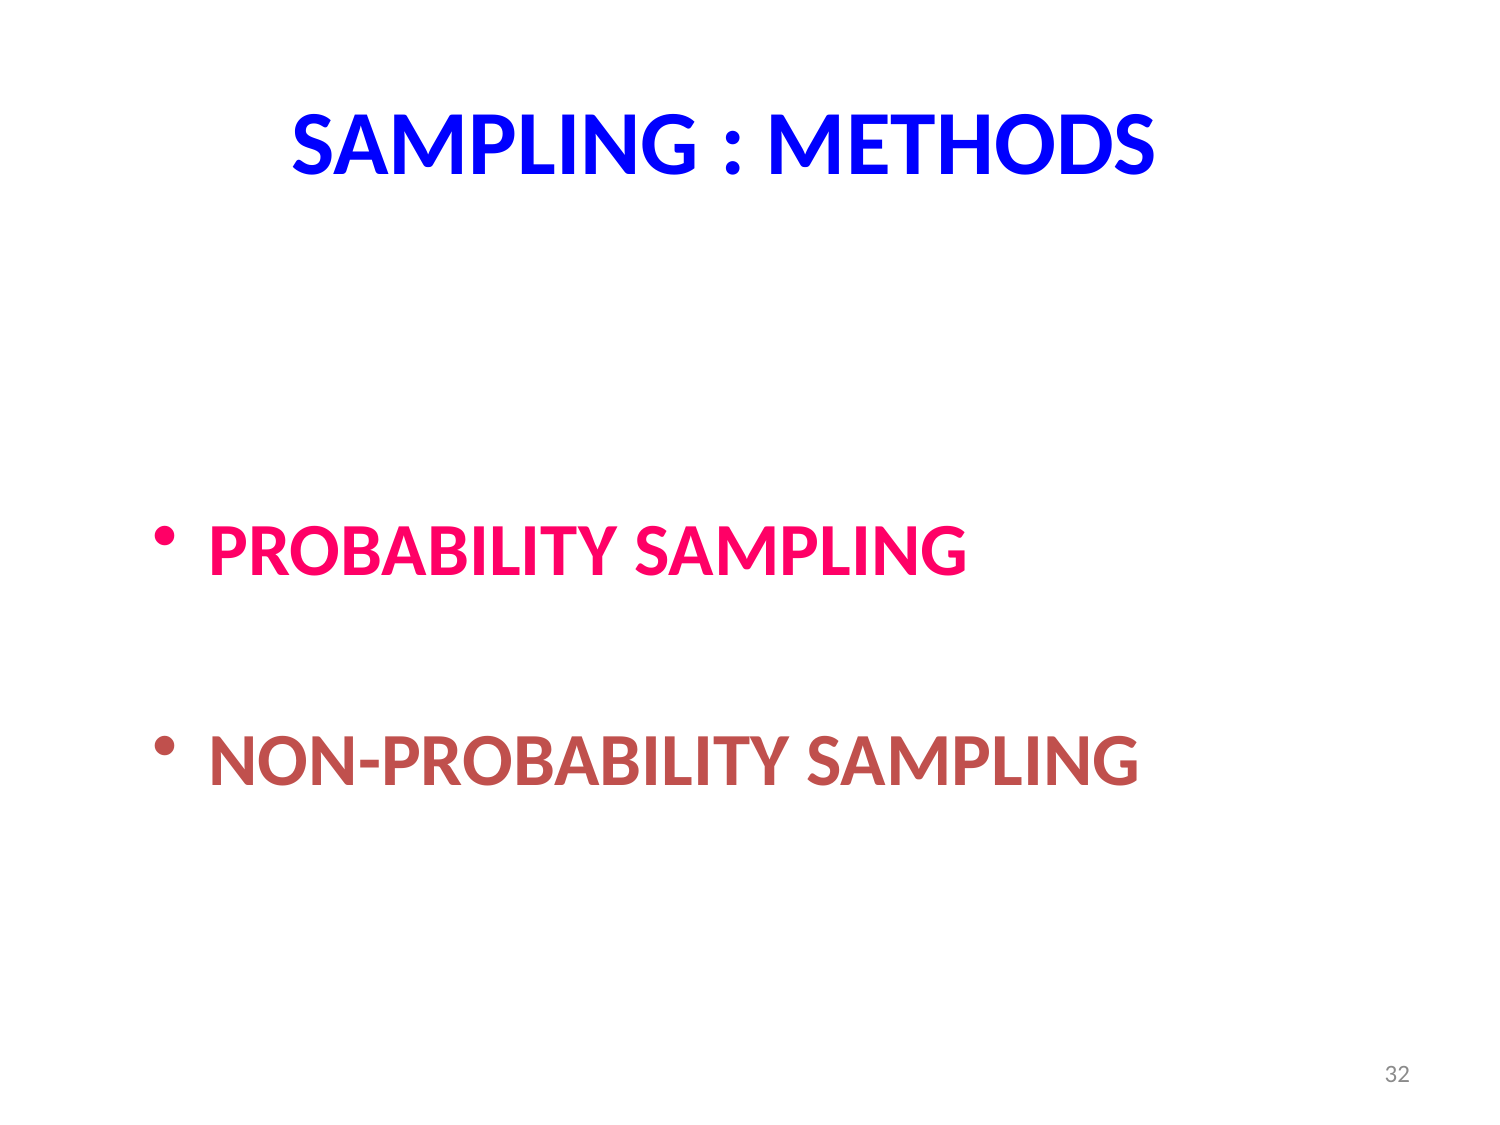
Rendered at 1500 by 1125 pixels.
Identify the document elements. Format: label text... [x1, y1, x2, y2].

slide_number 32 [1074, 1042, 1425, 1103]
text_box SAMPLING : METHODS [37, 24, 1426, 213]
text_box PROBABILITY SAMPLING NON-PROBABILITY SAMPLING [137, 387, 1400, 999]
